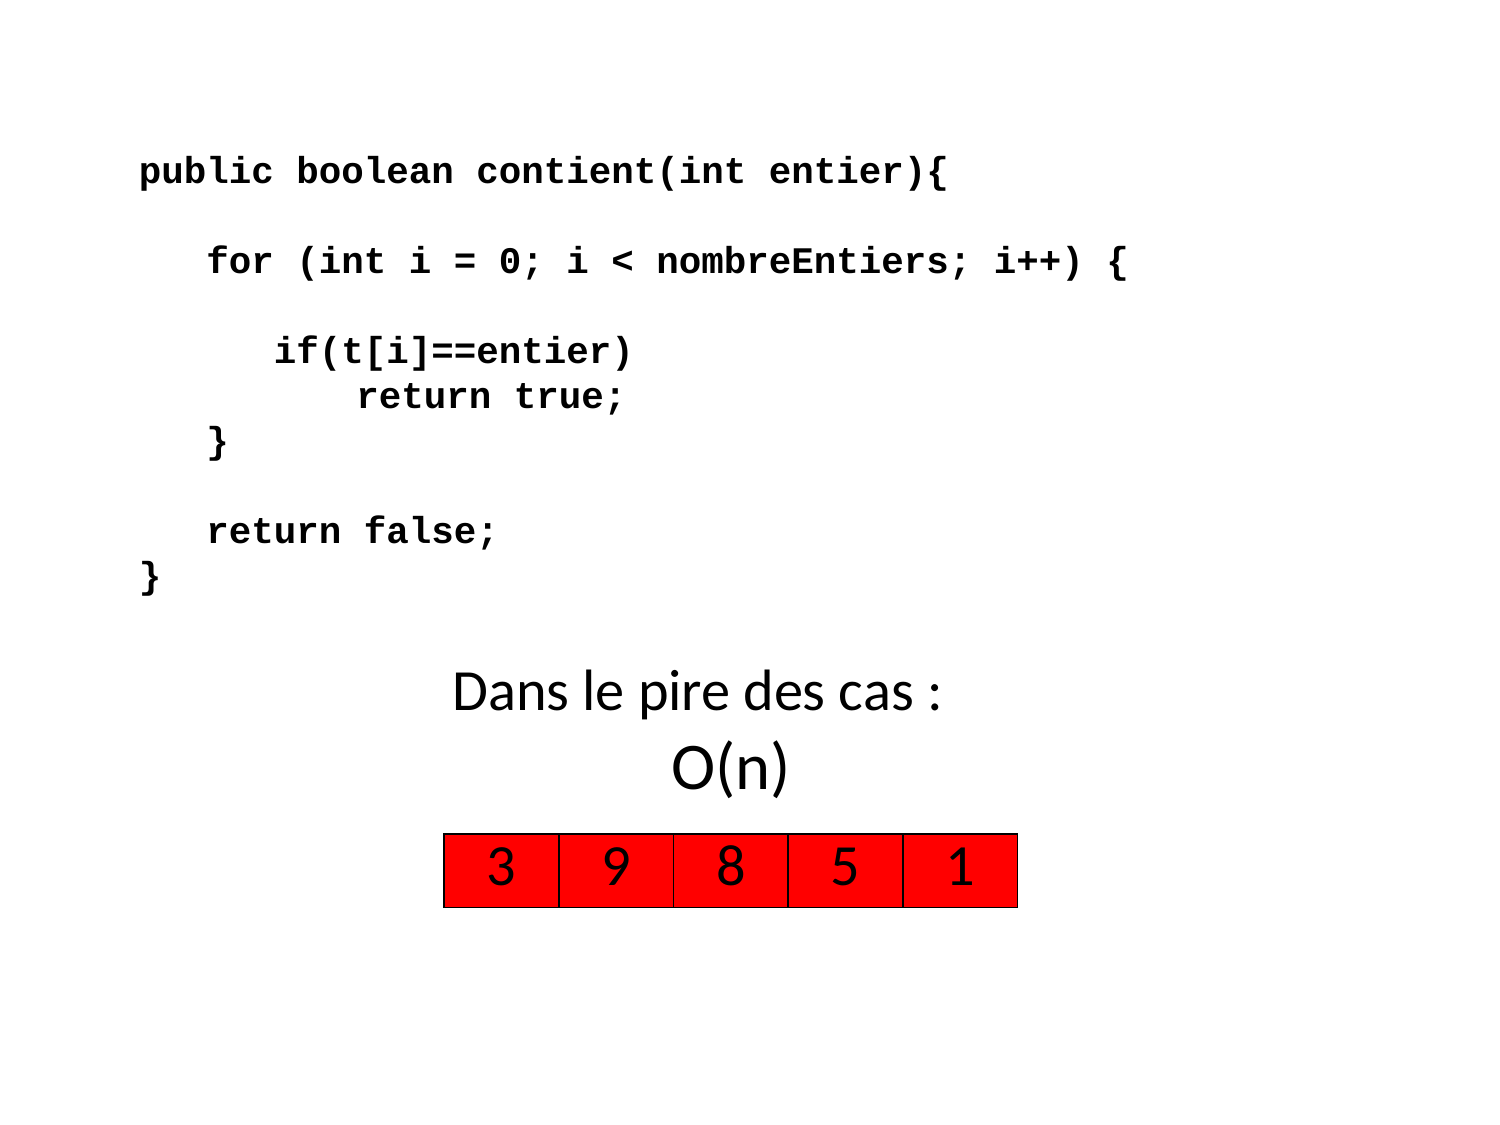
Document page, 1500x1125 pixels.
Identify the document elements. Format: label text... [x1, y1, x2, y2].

table_header 5 [789, 835, 902, 907]
table_header 1 [904, 835, 1017, 907]
table_header 9 [560, 835, 673, 907]
text_box public boolean contient(int entier){ for (int i = 0; i < nombreEntiers; i++) { if(t[i]==entier) return true; } return false; } [123, 138, 1376, 604]
text_box Dans le pire des cas : [437, 645, 959, 730]
table_header 3 [445, 835, 558, 907]
table_header 8 [674, 835, 787, 907]
text_box O(n) [656, 715, 807, 811]
